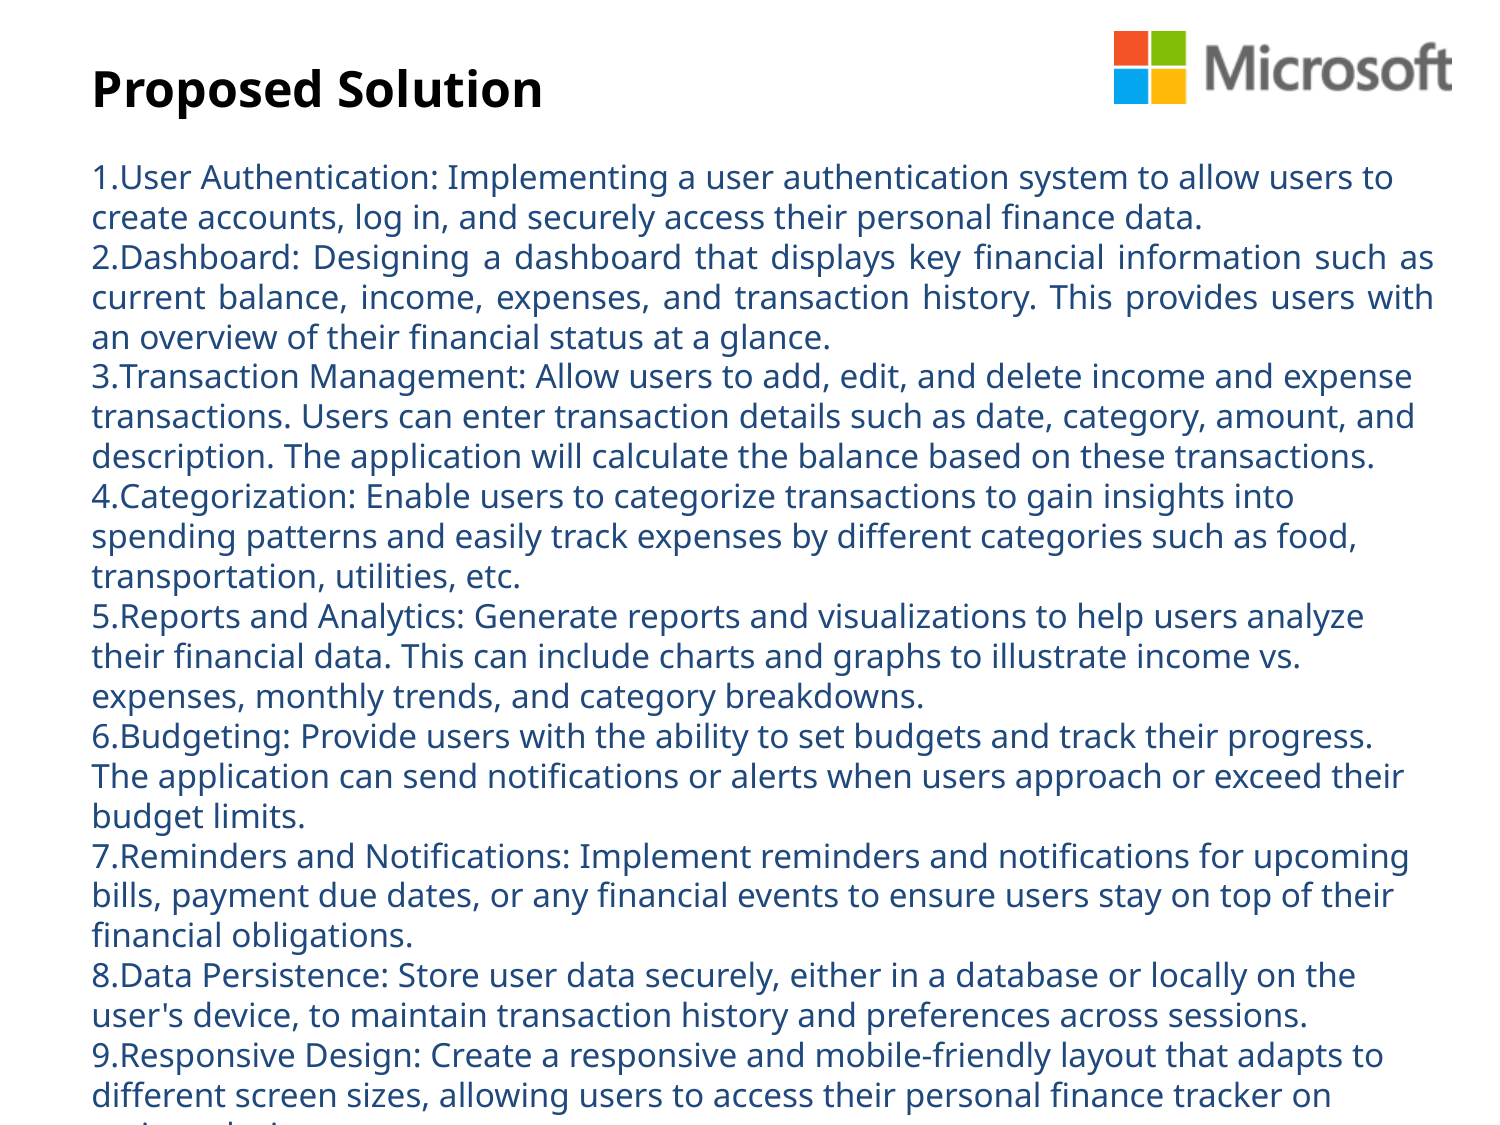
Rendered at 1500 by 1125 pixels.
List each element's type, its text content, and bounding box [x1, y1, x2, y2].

text_box Proposed Solution [76, 42, 1475, 138]
picture [1113, 31, 1452, 104]
text_box User Authentication: Implementing a user authentication system to allow users to create accounts, log in, and securely access their personal finance data. Dashboard: Designing a dashboard that displays key financial information such as current balance, income, expenses, and transaction history. This provides users with an overview of their financial status at a glance. Transaction Management: Allow users to add, edit, and delete income and expense transactions. Users can enter transaction details such as date, category, amount, and description. The application will calculate the balance based on these transactions. Categorization: Enable users to categorize transactions to gain insights into spending patterns and easily track expenses by different categories such as food, transportation, utilities, etc. Reports and Analytics: Generate reports and visualizations to help users analyze their financial data. This can include charts and graphs to illustrate income vs. expenses, monthly trends, and category breakdowns. Budgeting: Provide users with the ability to set budgets and track their progress. The application can send notifications or alerts when users approach or exceed their budget limits. Reminders and Notifications: Implement reminders and notifications for upcoming bills, payment due dates, or any financial events to ensure users stay on top of their financial obligations. Data Persistence: Store user data securely, either in a database or locally on the user's device, to maintain transaction history and preferences across sessions. Responsive Design: Create a responsive and mobile-friendly layout that adapts to different screen sizes, allowing users to access their personal finance tracker on various devices. By incorporating these features, the Personal Finance Tracker aims to provide users with a comprehensive and convenient solution for effectively managing their personal finances. [76, 148, 1452, 1125]
